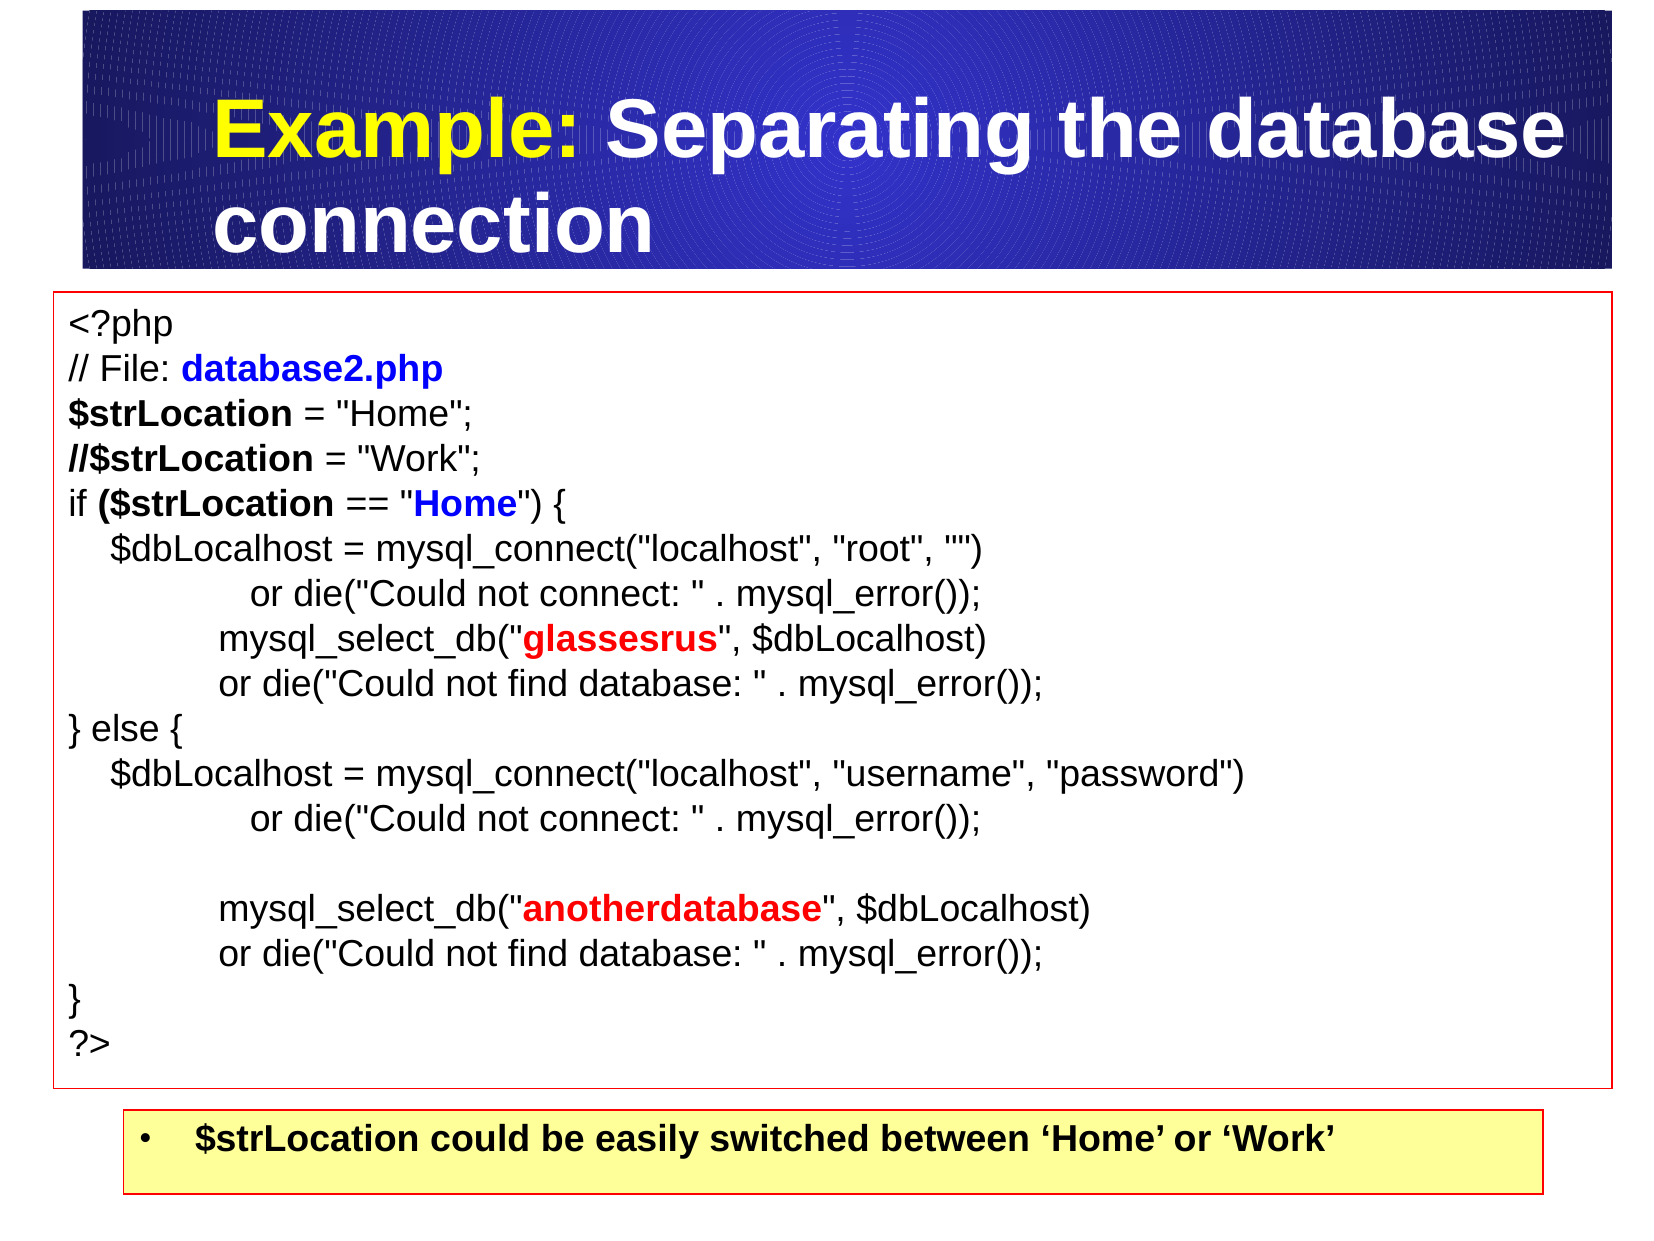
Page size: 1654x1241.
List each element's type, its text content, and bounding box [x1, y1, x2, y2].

title Example: Separating the database connection [82, 10, 1612, 269]
text_box <?php // File: database2.php $strLocation = "Home"; //$strLocation = "Work"; if ($strLocation == "Home") { $dbLocalhost = mysql_connect("localhost", "root", "") or die("Could not connect: " . mysql_error()); mysql_select_db("glassesrus", $dbLocalhost) or die("Could not find database: " . mysql_error()); } else { $dbLocalhost = mysql_connect("localhost", "username", "password") or die("Could not connect: " . mysql_error()); mysql_select_db("anotherdatabase", $dbLocalhost) or die("Could not find database: " . mysql_error()); } ?> [53, 291, 1612, 1089]
text_box $strLocation could be easily switched between ‘Home’ or ‘Work’ [123, 1109, 1543, 1195]
